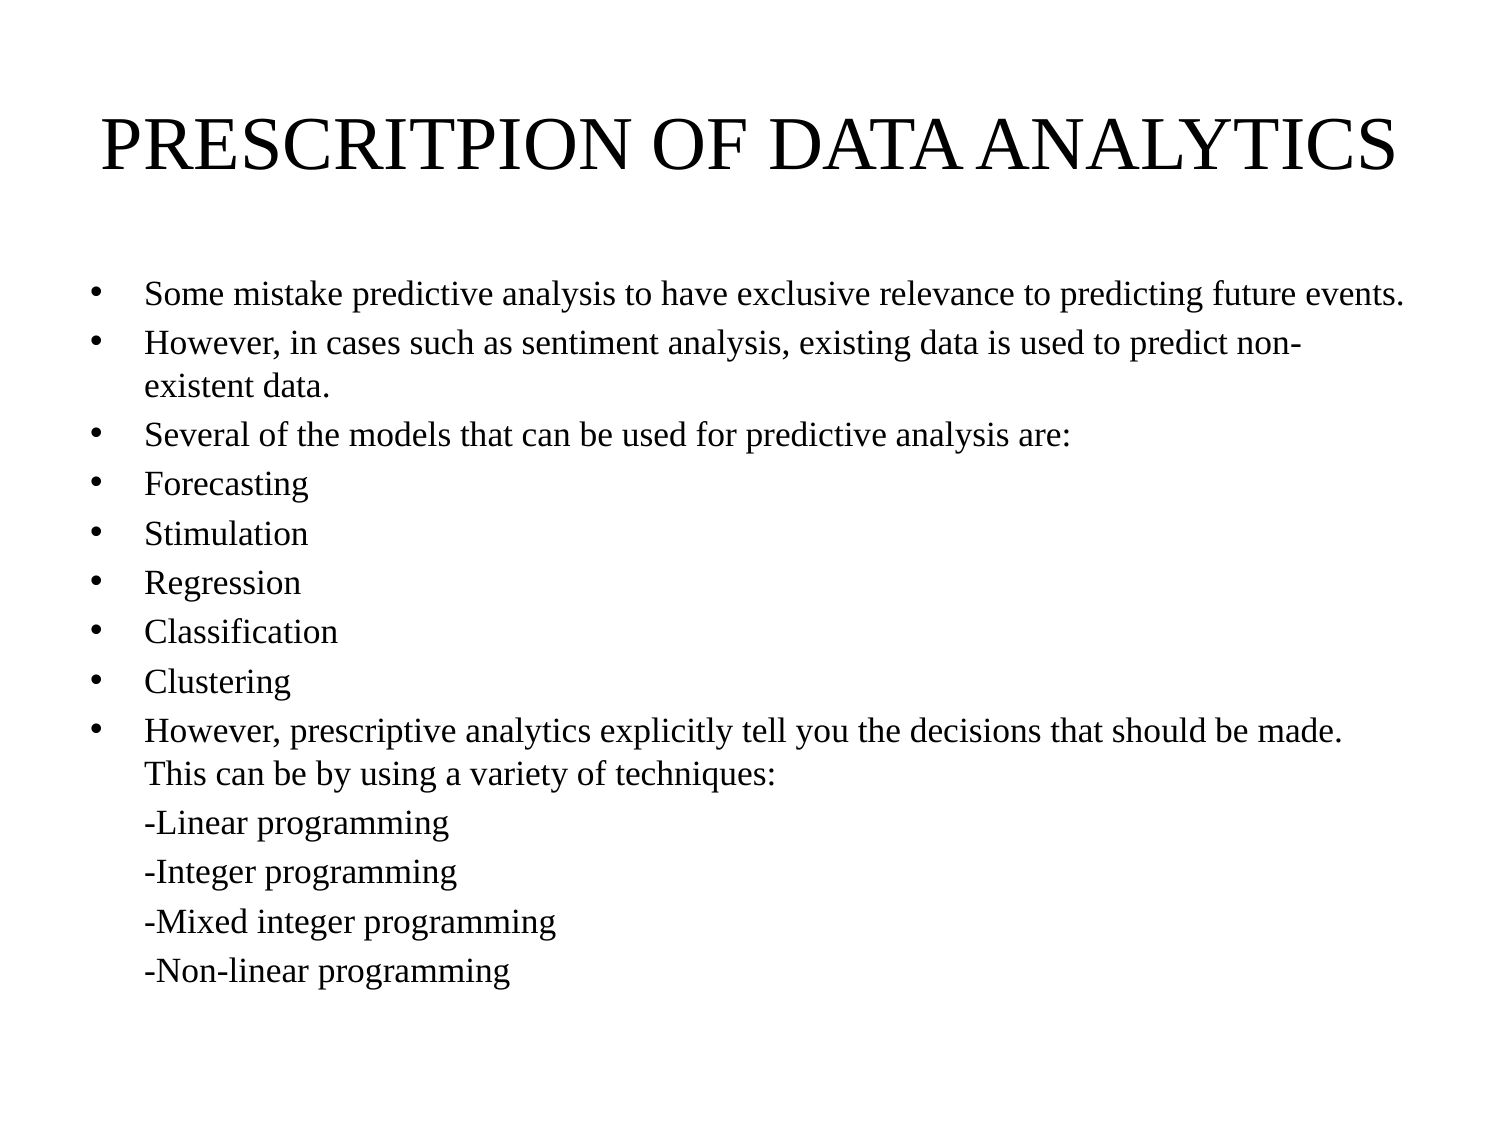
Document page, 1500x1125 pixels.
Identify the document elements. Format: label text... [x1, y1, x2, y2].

title PRESCRITPION OF DATA ANALYTICS [75, 45, 1425, 233]
list Some mistake predictive analysis to have exclusive relevance to predicting future events. However, in cases such as sentiment analysis, existing data is used to predict non-existent data. Several of the models that can be used for predictive analysis are: Forecasting Stimulation Regression Classification Clustering However, prescriptive analytics explicitly tell you the decisions that should be made. This can be by using a variety of techniques: -Linear programming -Integer programming -Mixed integer programming -Non-linear programming [75, 262, 1425, 1005]
